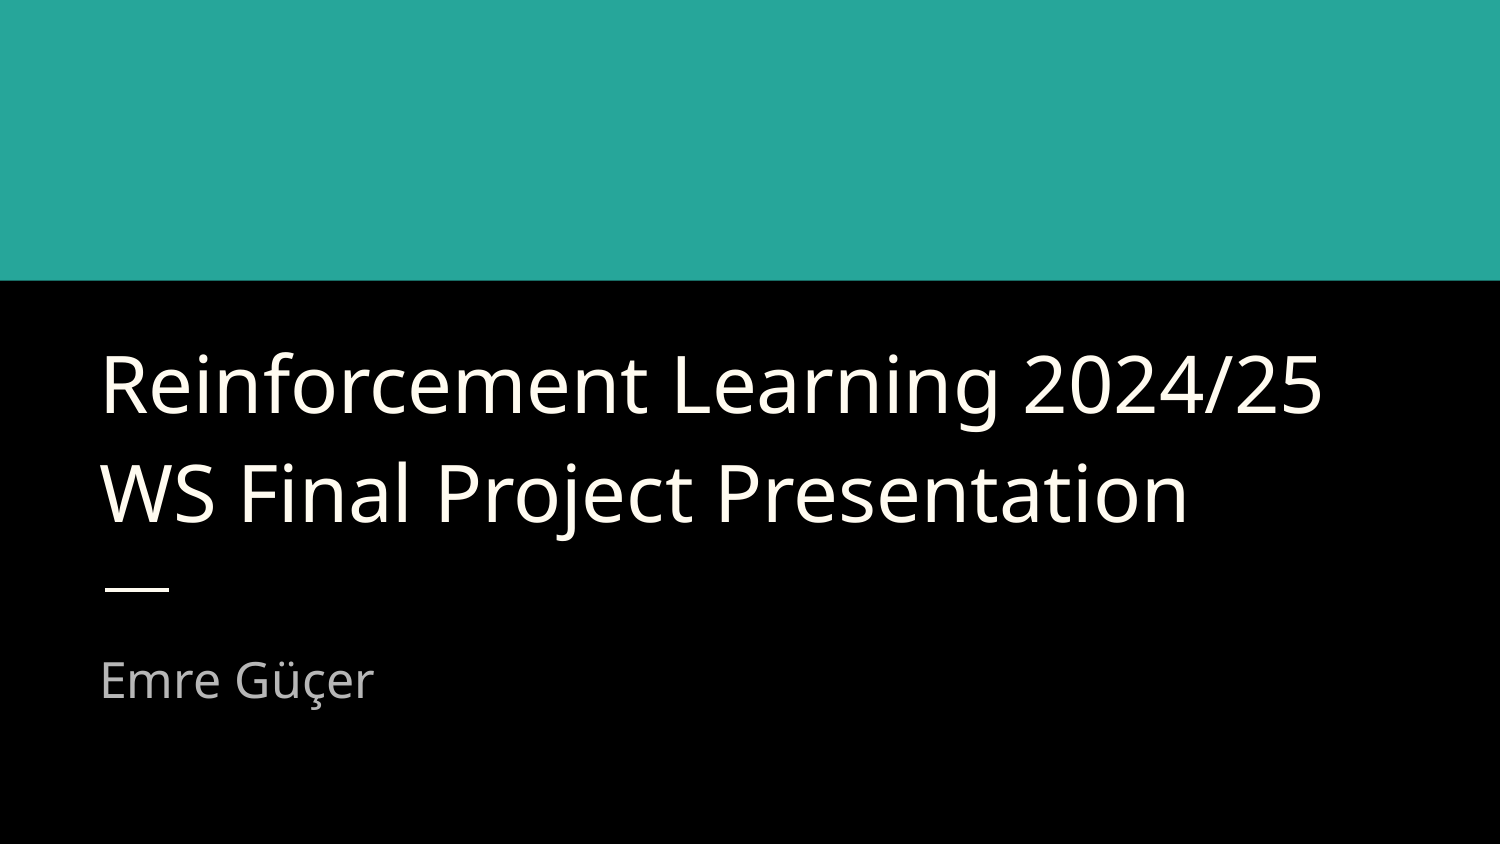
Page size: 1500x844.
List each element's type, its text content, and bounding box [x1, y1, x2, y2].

subtitle Emre Güçer [84, 630, 1416, 760]
title Reinforcement Learning 2024/25 WS Final Project Presentation [84, 310, 1416, 561]
